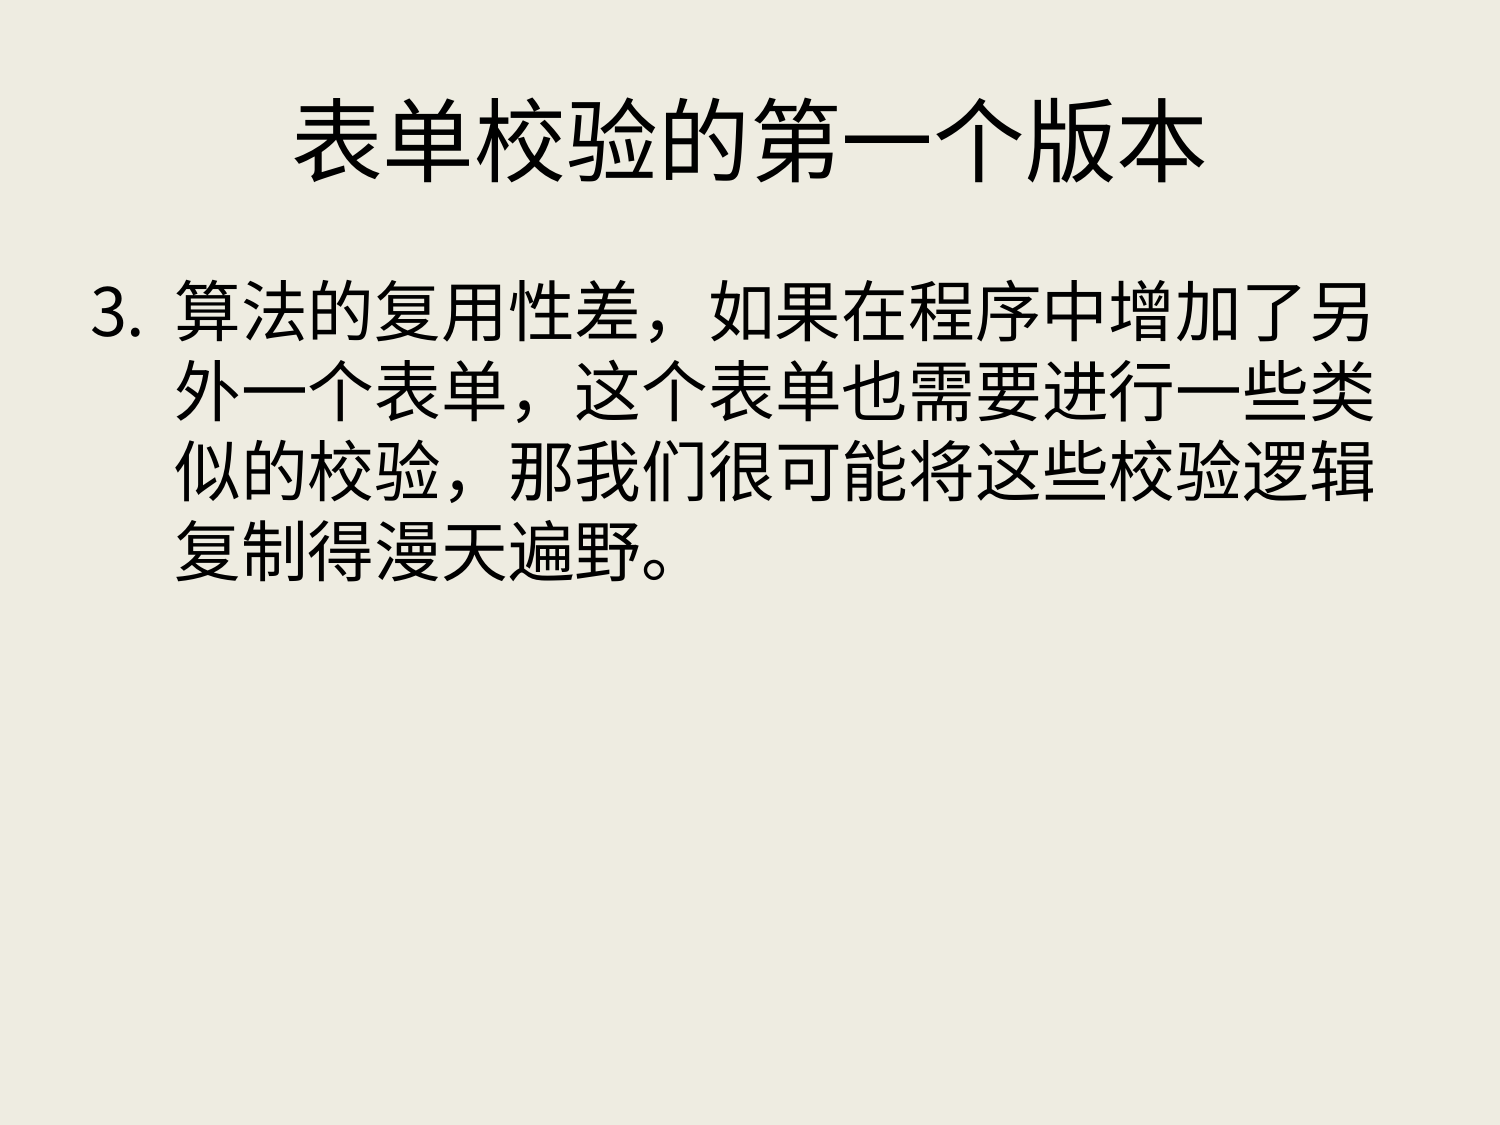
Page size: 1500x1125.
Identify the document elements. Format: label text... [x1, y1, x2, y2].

title 表单校验的第一个版本 [75, 45, 1425, 233]
list 算法的复用性差，如果在程序中增加了另外一个表单，这个表单也需要进行一些类似的校验，那我们很可能将这些校验逻辑复制得漫天遍野。 [75, 262, 1425, 1005]
